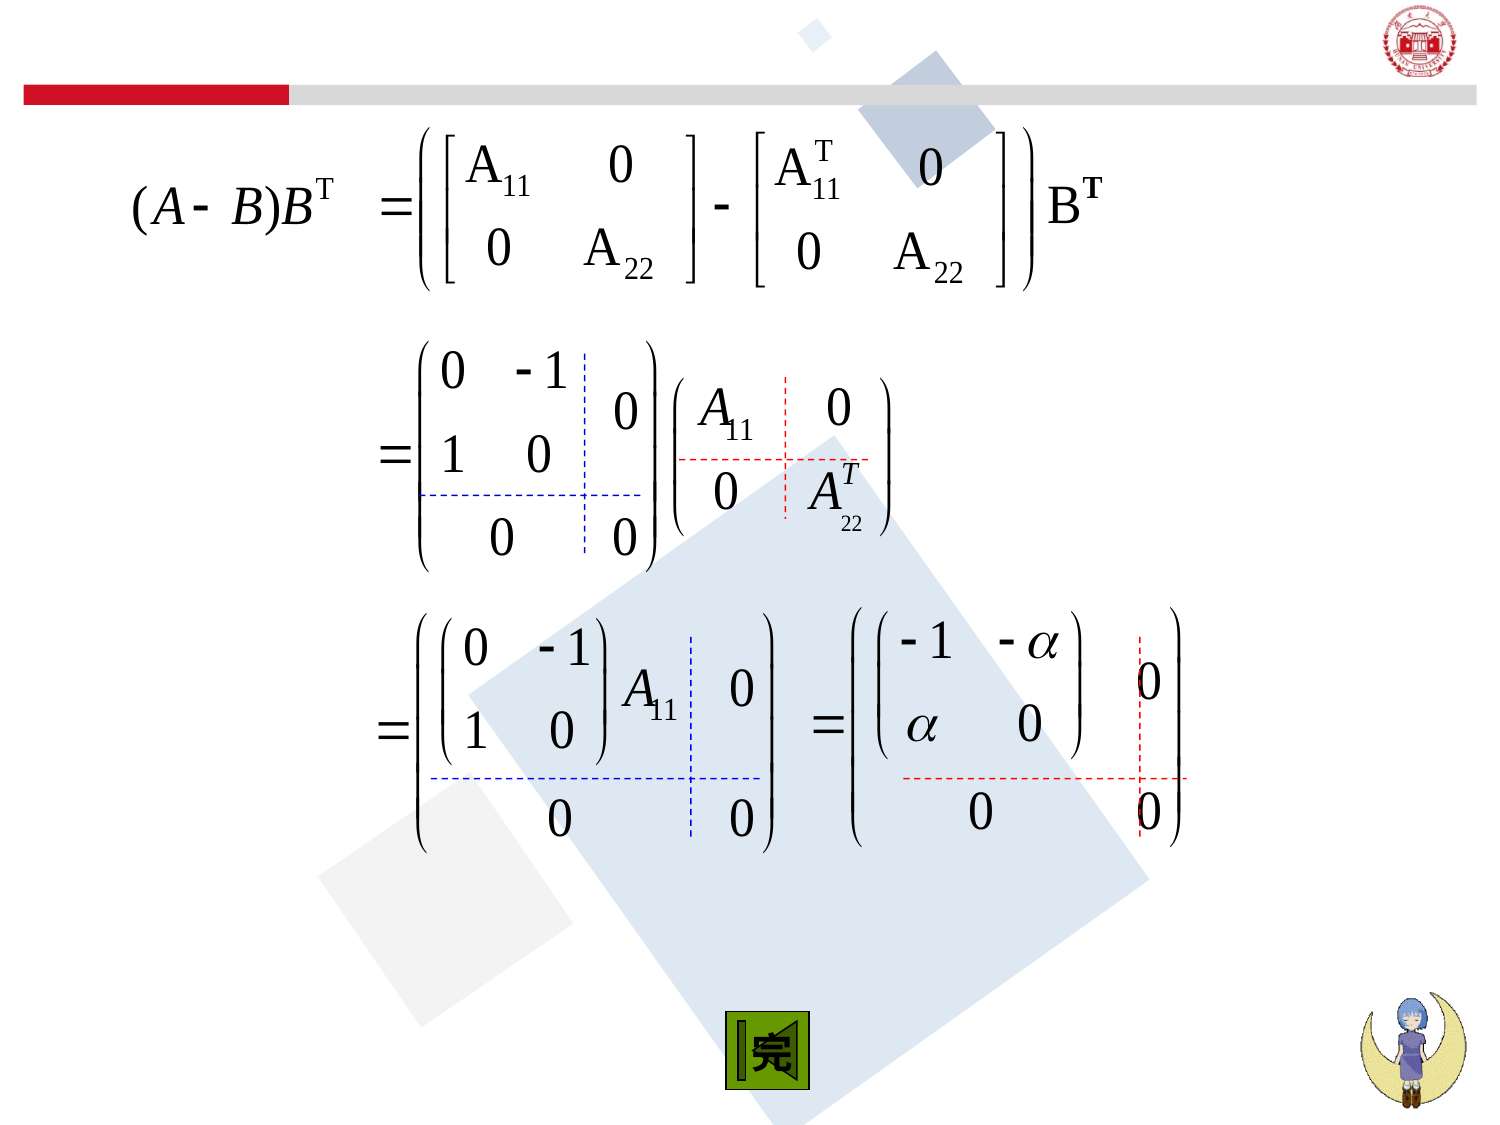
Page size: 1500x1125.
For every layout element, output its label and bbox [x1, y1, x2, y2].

text_box [419, 353, 644, 555]
text_box [725, 1011, 810, 1090]
text_box [340, 116, 1111, 303]
text_box [337, 603, 772, 864]
text_box [773, 597, 1198, 857]
picture [1349, 986, 1477, 1114]
text_box [339, 332, 907, 583]
picture [1382, 5, 1457, 77]
text_box [123, 164, 345, 249]
